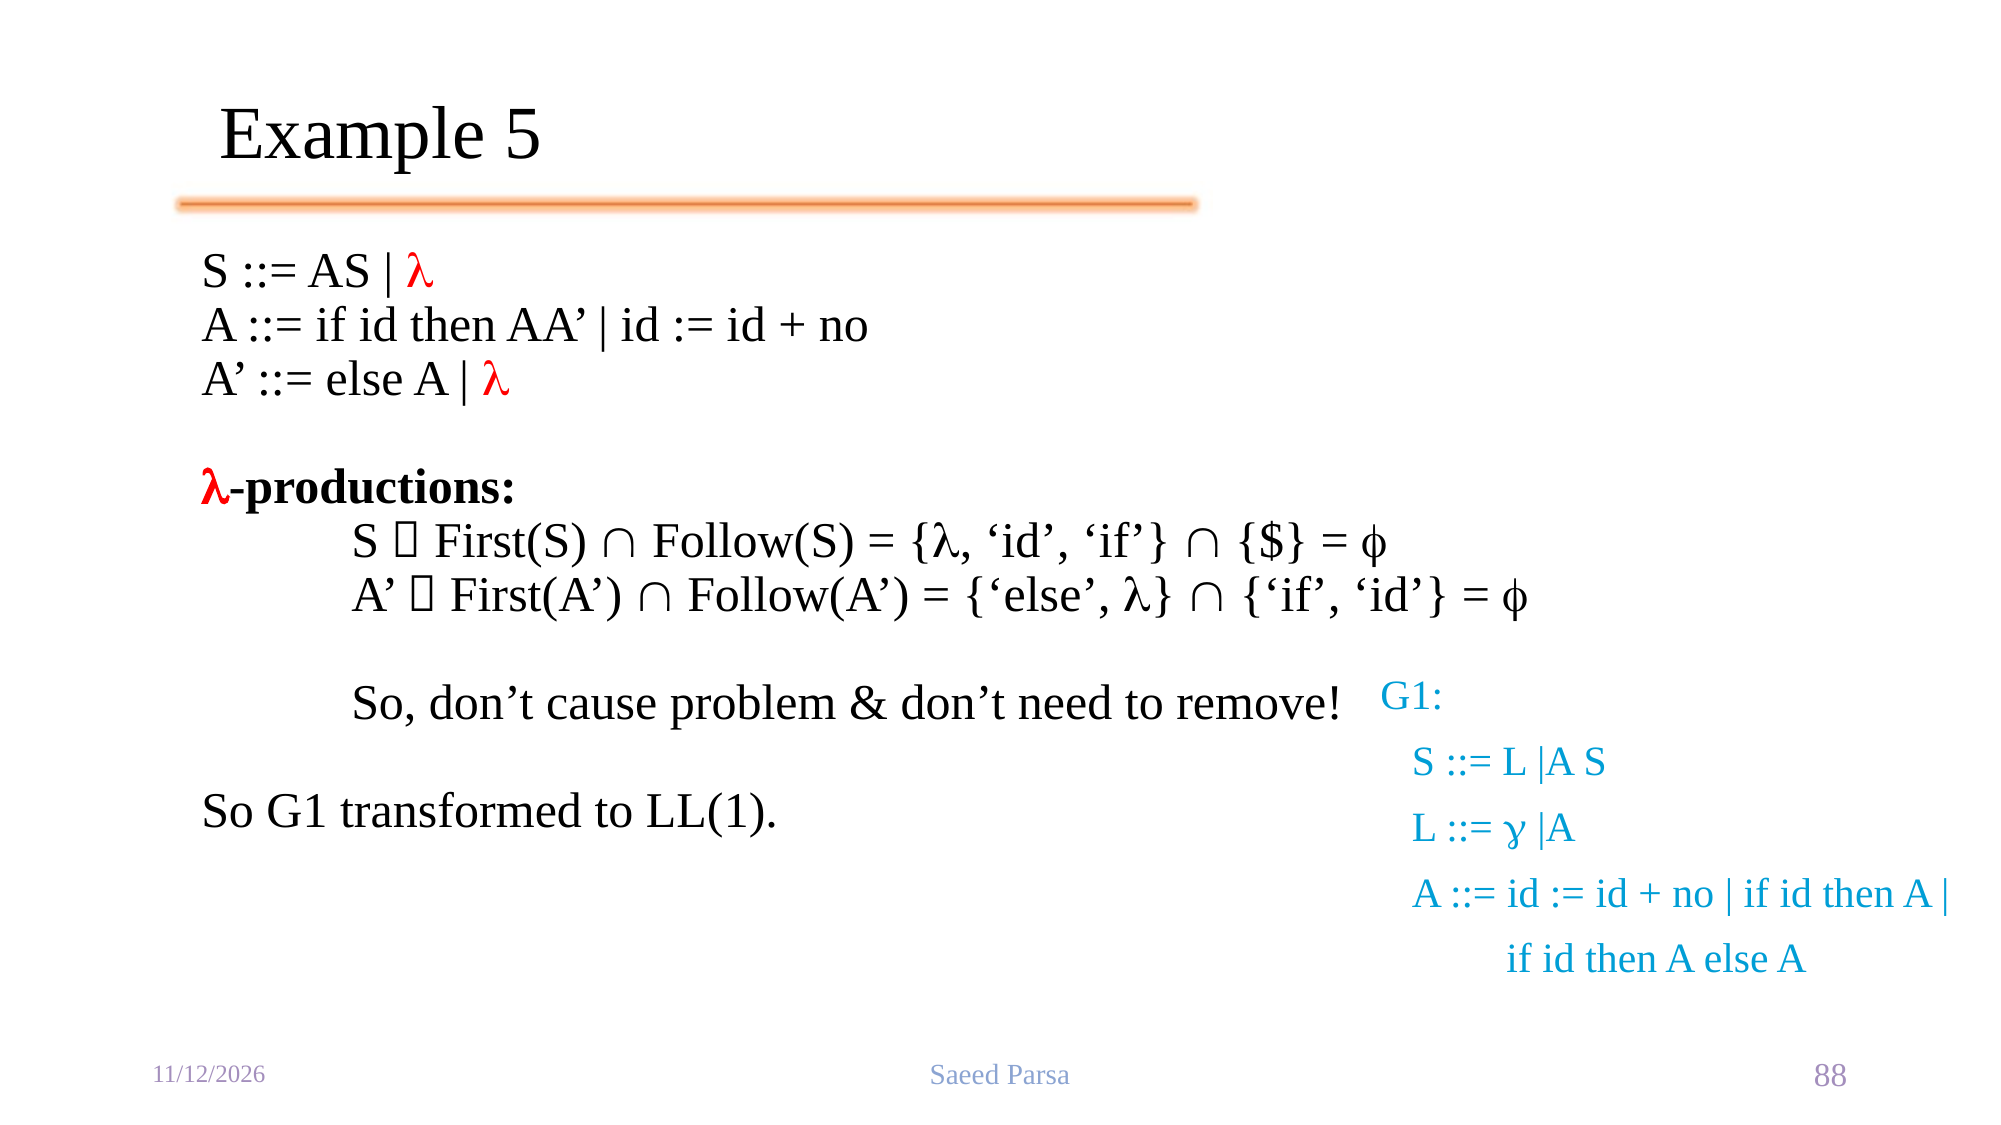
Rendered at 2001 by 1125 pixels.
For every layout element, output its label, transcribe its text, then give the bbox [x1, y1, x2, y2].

title Example 5 [204, 86, 1585, 182]
text_box G1: S ::= L |A S L ::=  |A A ::= id := id + no | if id then A | if id then A else A [1365, 666, 2000, 996]
picture [152, 181, 1213, 237]
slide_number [137, 1042, 588, 1103]
footer Saeed Parsa [662, 1042, 1338, 1103]
slide_number 88 [1412, 1042, 1863, 1103]
text_box S ::= AS |  A ::= if id then AA’ | id := id + no A’ ::= else A |  -productions: S  First(S)  Follow(S) = {, ‘id’, ‘if’}  {$} =  A’  First(A’)  Follow(A’) = {‘else’, }  {‘if’, ‘id’} =  So, don’t cause problem & don’t need to remove! So G1 transformed to LL(1). [186, 236, 1603, 948]
